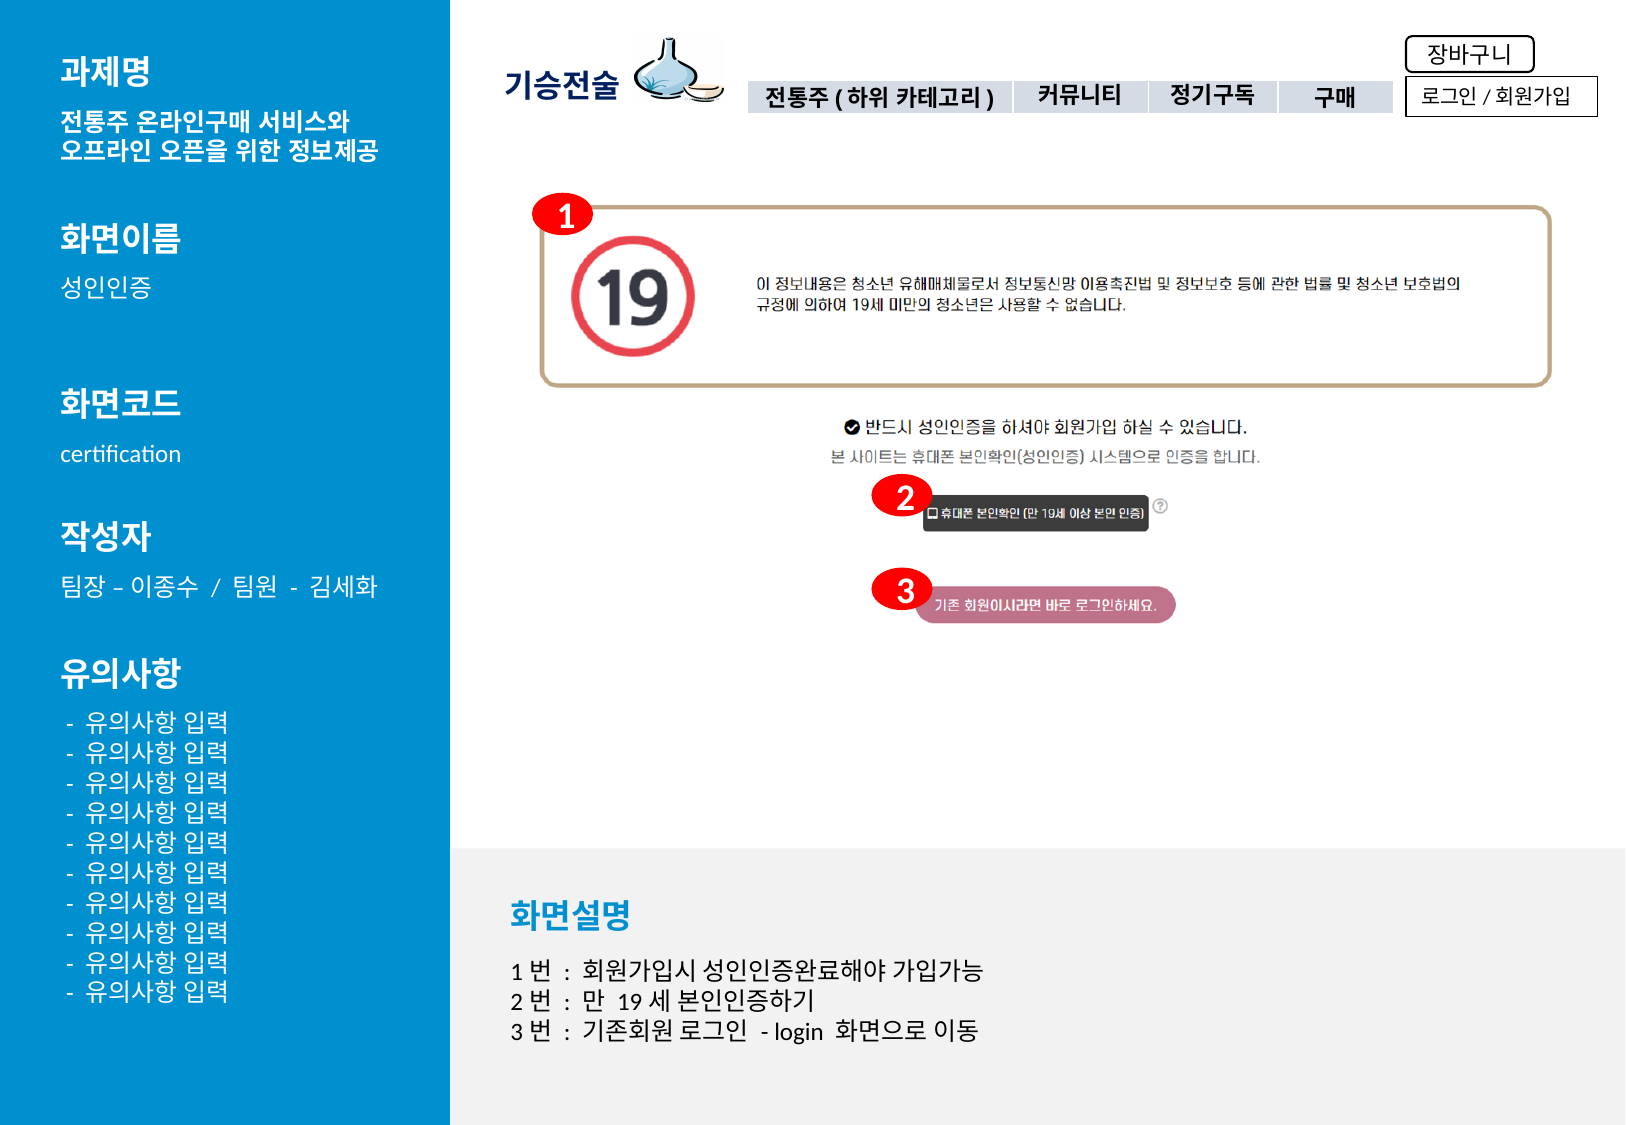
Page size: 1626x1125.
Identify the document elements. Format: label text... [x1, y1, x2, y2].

text_box 장바구니 [1405, 36, 1534, 73]
table_header 정기구독 [1149, 81, 1277, 113]
text_box 기승전술 [480, 36, 645, 112]
table_header 커뮤니티 [1014, 81, 1148, 113]
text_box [45, 645, 402, 1019]
table_header 구매 [1279, 81, 1393, 113]
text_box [45, 44, 420, 205]
text_box 1번 : 회원가입시 성인인증완료해야 가입가능 2번 : 만 19세 본인인증하기 3번 : 기존회원 로그인 - login 화면으로 이동 [495, 948, 1149, 1054]
table_header 전통주(하위 카테고리) [748, 81, 1012, 113]
picture [531, 193, 1570, 668]
text_box [450, 848, 1625, 1125]
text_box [45, 509, 402, 610]
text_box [45, 375, 402, 476]
text_box 로그인/회원가입 [1405, 76, 1598, 117]
picture [633, 36, 725, 102]
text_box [45, 210, 402, 311]
text_box [0, 0, 450, 1125]
text_box 화면설명 [495, 887, 661, 943]
